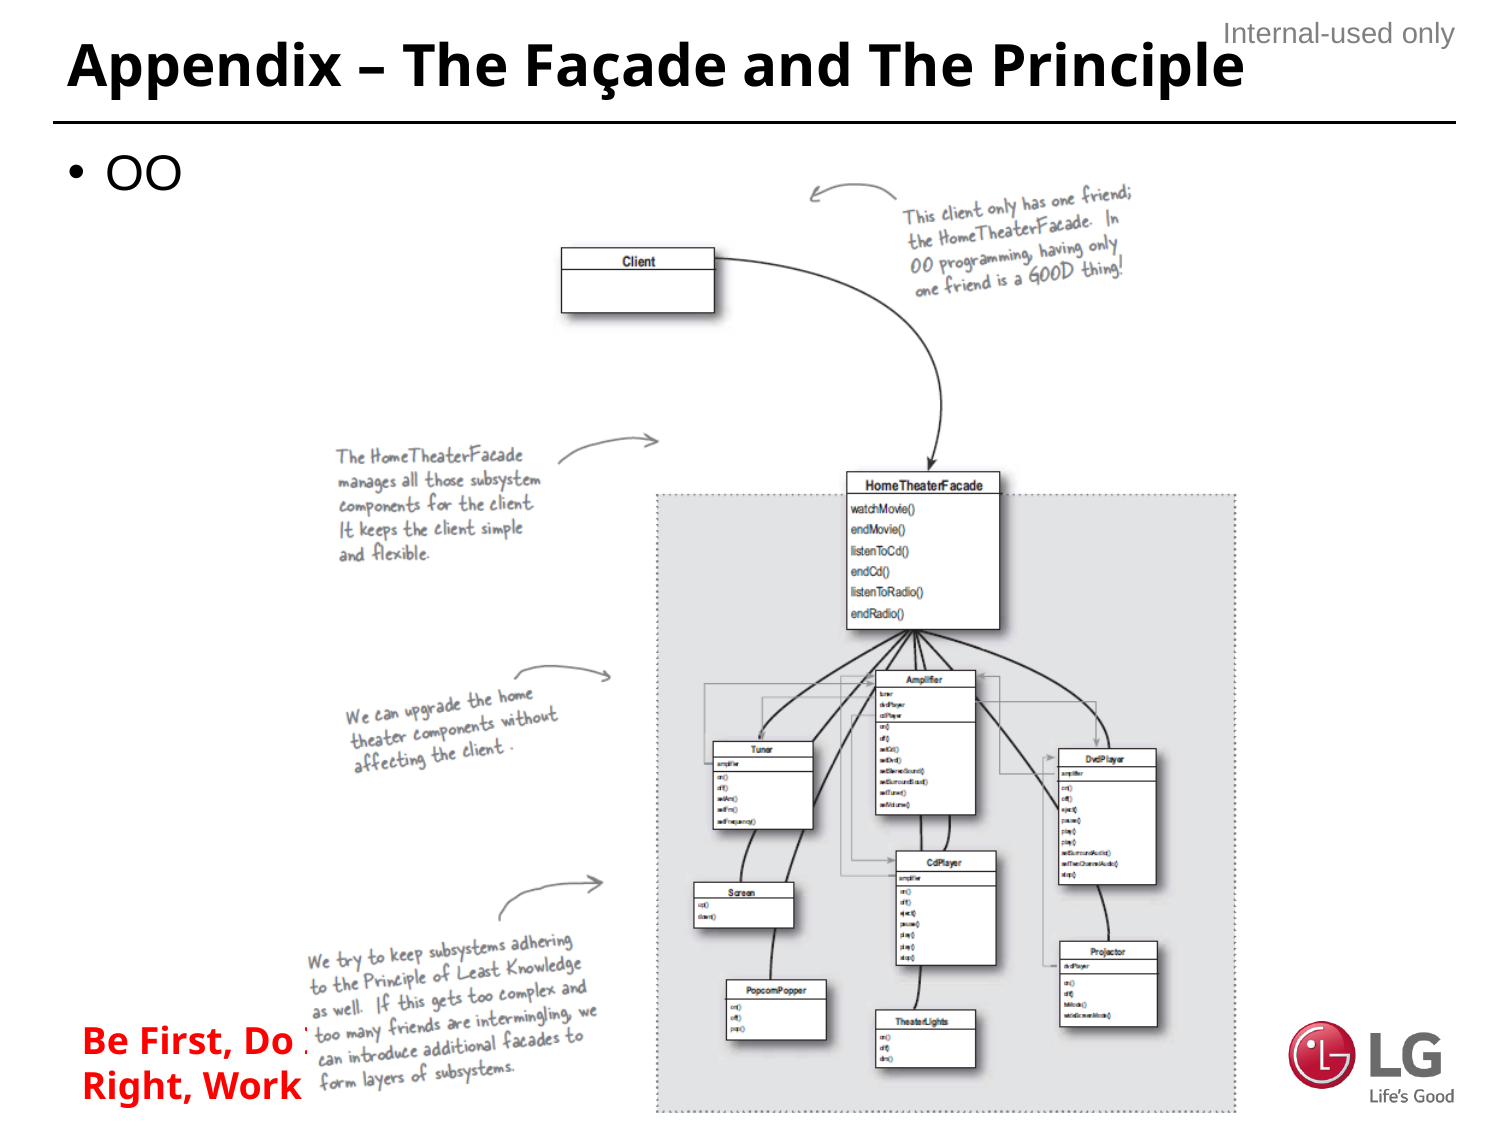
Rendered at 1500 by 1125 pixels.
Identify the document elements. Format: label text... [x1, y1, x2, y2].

title Appendix – The Façade and The Principle [52, 12, 1456, 123]
picture [1285, 1002, 1456, 1123]
list OO [52, 133, 1456, 1002]
picture [307, 163, 1258, 1125]
